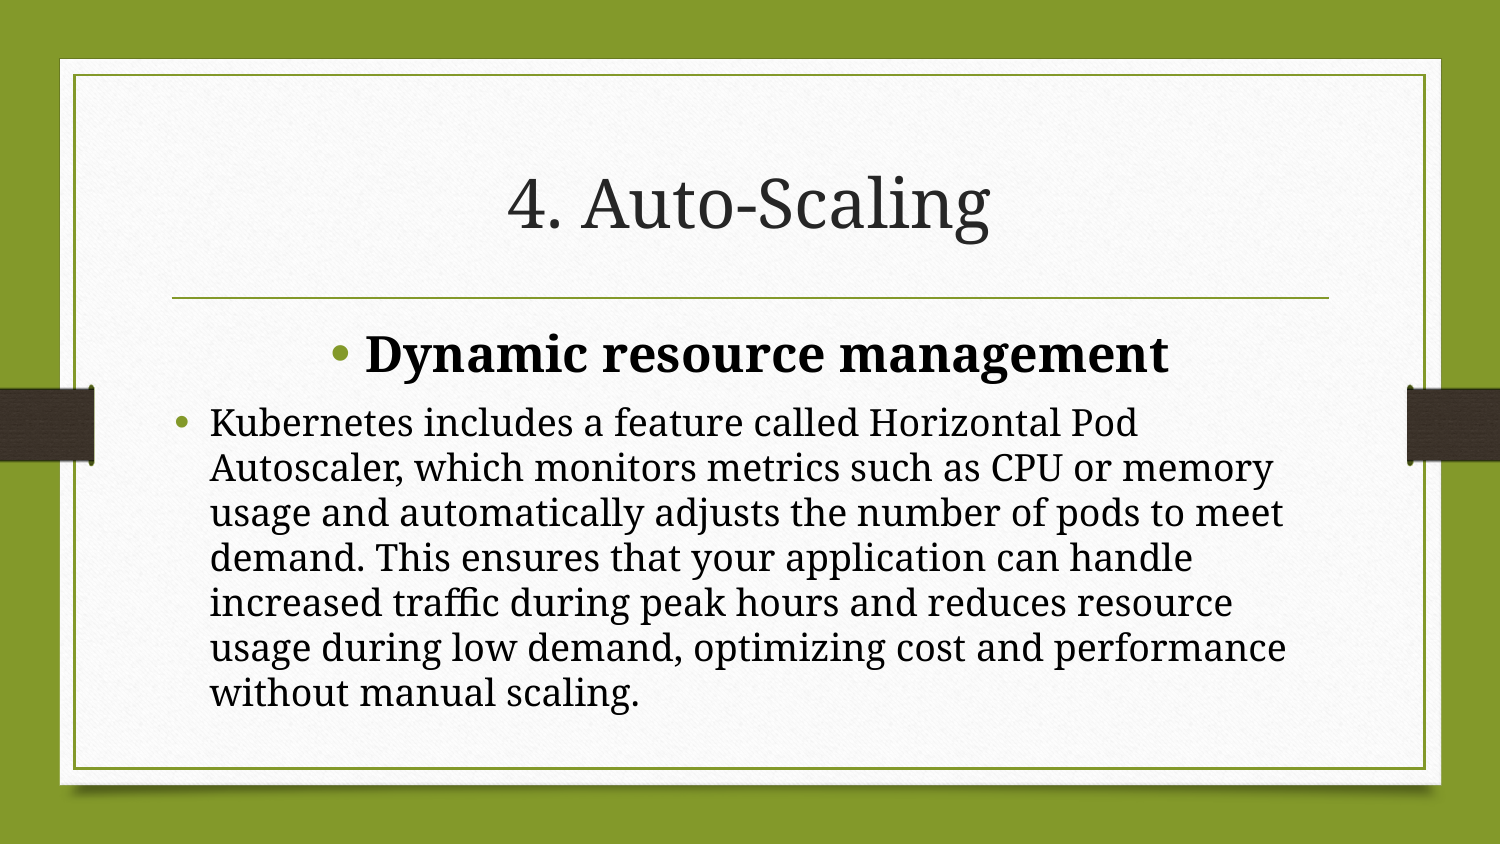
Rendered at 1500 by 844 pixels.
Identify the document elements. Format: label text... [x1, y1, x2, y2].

list Dynamic resource management Kubernetes includes a feature called Horizontal Pod Autoscaler, which monitors metrics such as CPU or memory usage and automatically adjusts the number of pods to meet demand. This ensures that your application can handle increased traffic during peak hours and reduces resource usage during low demand, optimizing cost and performance without manual scaling. [159, 314, 1341, 723]
picture [0, 0, 1500, 844]
title 4. Auto-Scaling [159, 120, 1341, 282]
